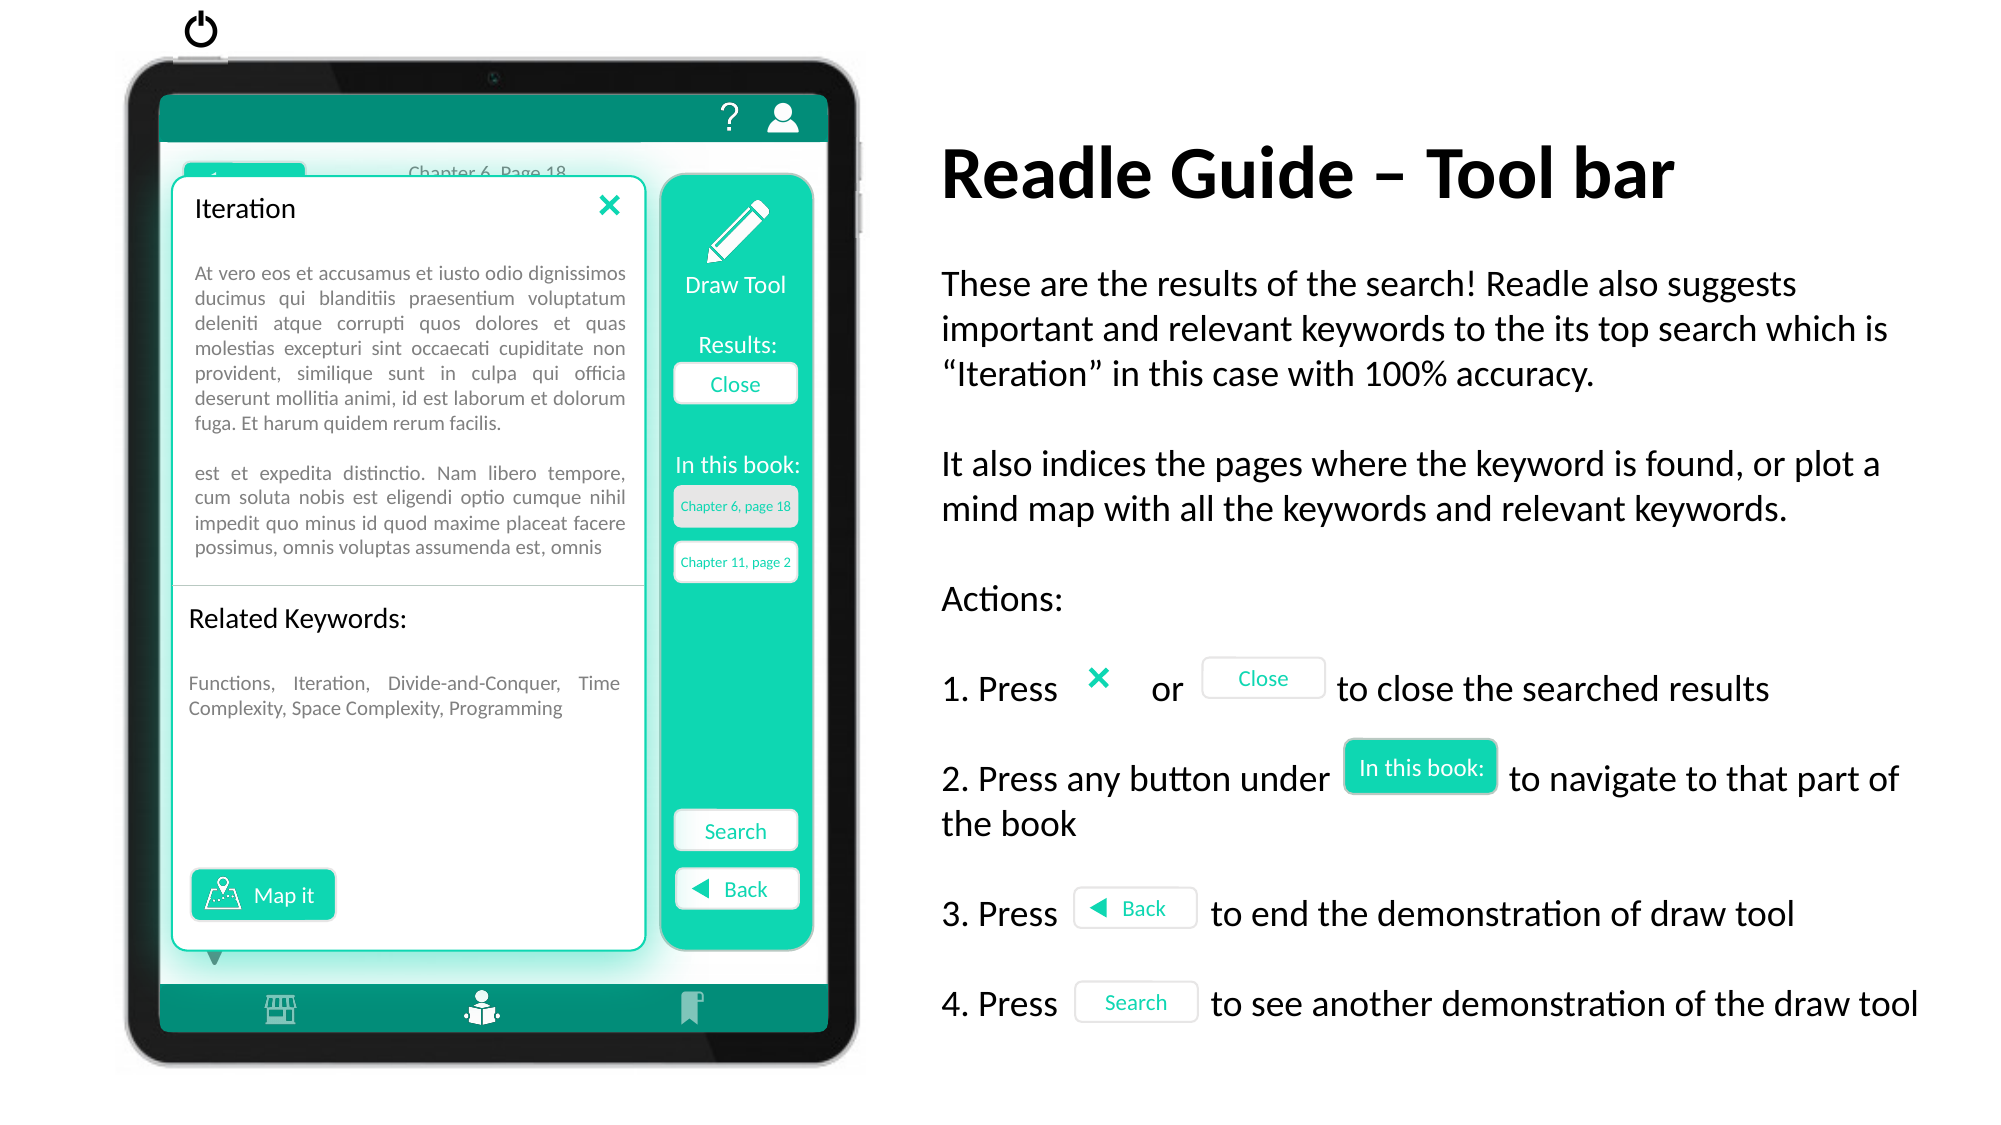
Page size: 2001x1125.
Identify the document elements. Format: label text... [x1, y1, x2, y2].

text_box [1088, 667, 1110, 688]
text_box Search [1074, 980, 1199, 1023]
picture [115, 9, 870, 1075]
text_box Readle Guide – Tool bar These are the results of the search! Readle also suggests important and relevant keywords to the its top search which is “Iteration” in this case with 100% accuracy. It also indices the pages where the keyword is found, or plot a mind map with all the keywords and relevant keywords. Actions: 1. Press or to close the searched results 2. Press any button under to navigate to that part of the book 3. Press to end the demonstration of draw tool 4. Press to see another demonstration of the draw tool [926, 116, 1969, 1031]
text_box [1344, 737, 1498, 744]
text_box [1089, 897, 1107, 918]
text_box In this book: [1338, 744, 1506, 789]
text_box Back [1073, 886, 1198, 929]
text_box [1344, 789, 1498, 796]
text_box Close [1201, 656, 1327, 699]
